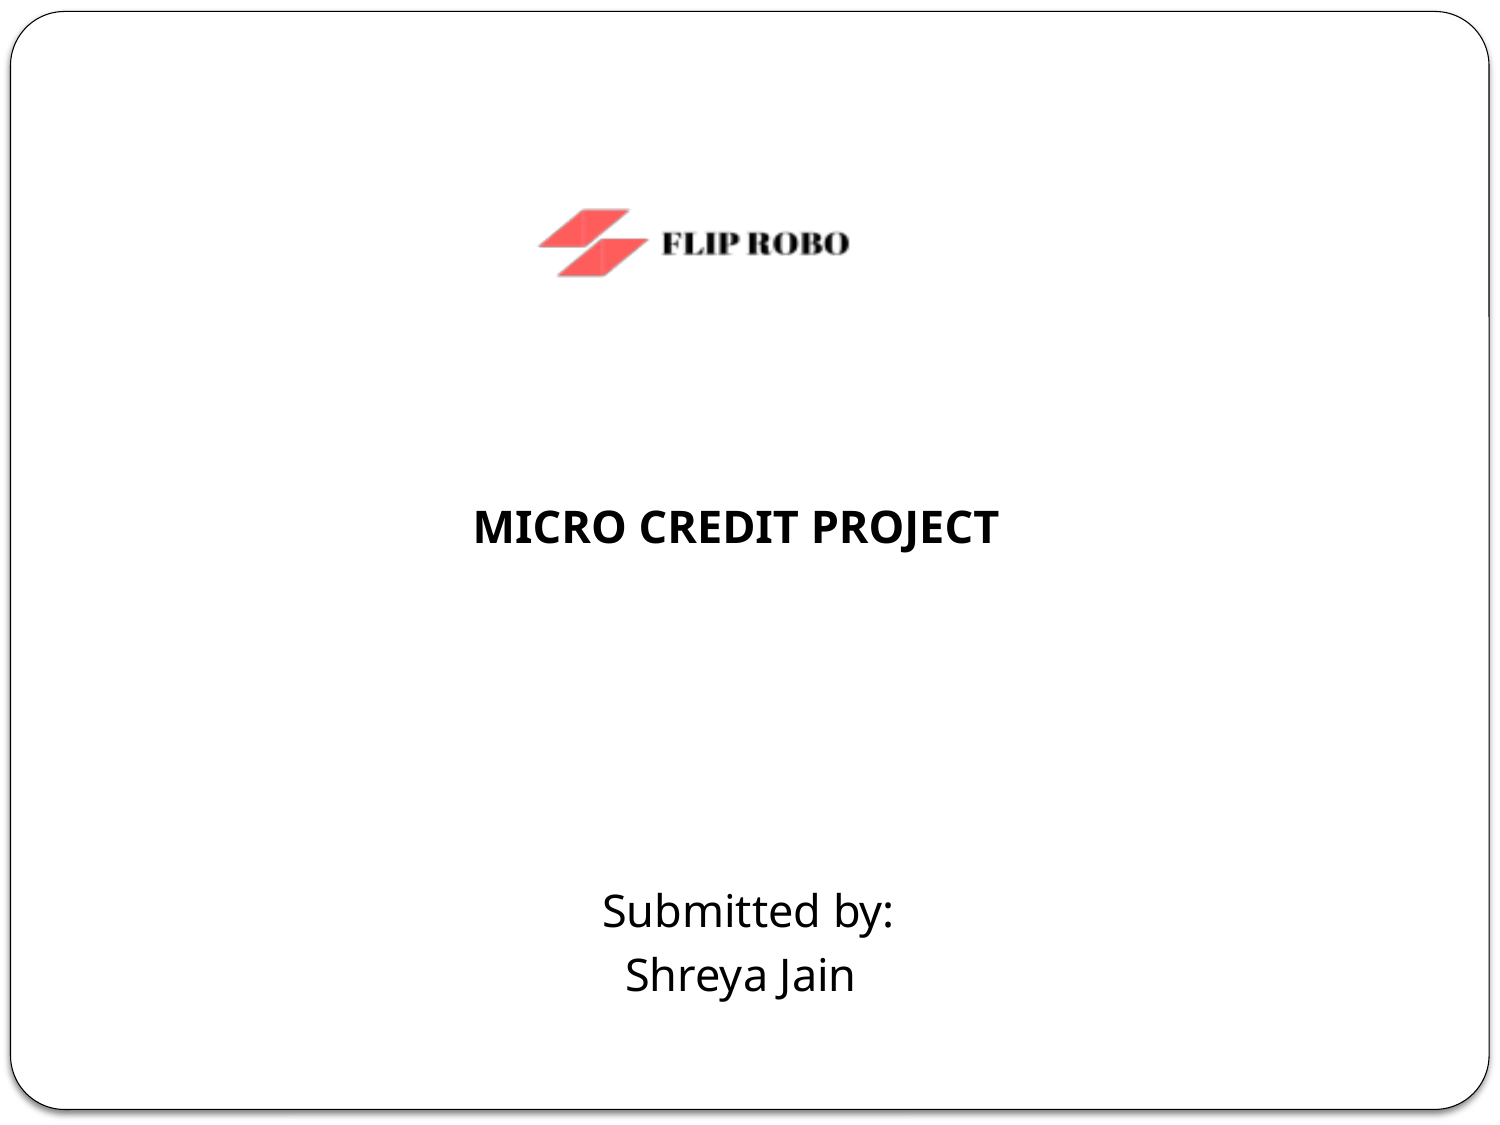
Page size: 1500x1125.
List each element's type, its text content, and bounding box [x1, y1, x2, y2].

list MICRO CREDIT PROJECT Submitted by: Shreya Jain [105, 42, 1425, 1083]
picture [489, 42, 963, 445]
